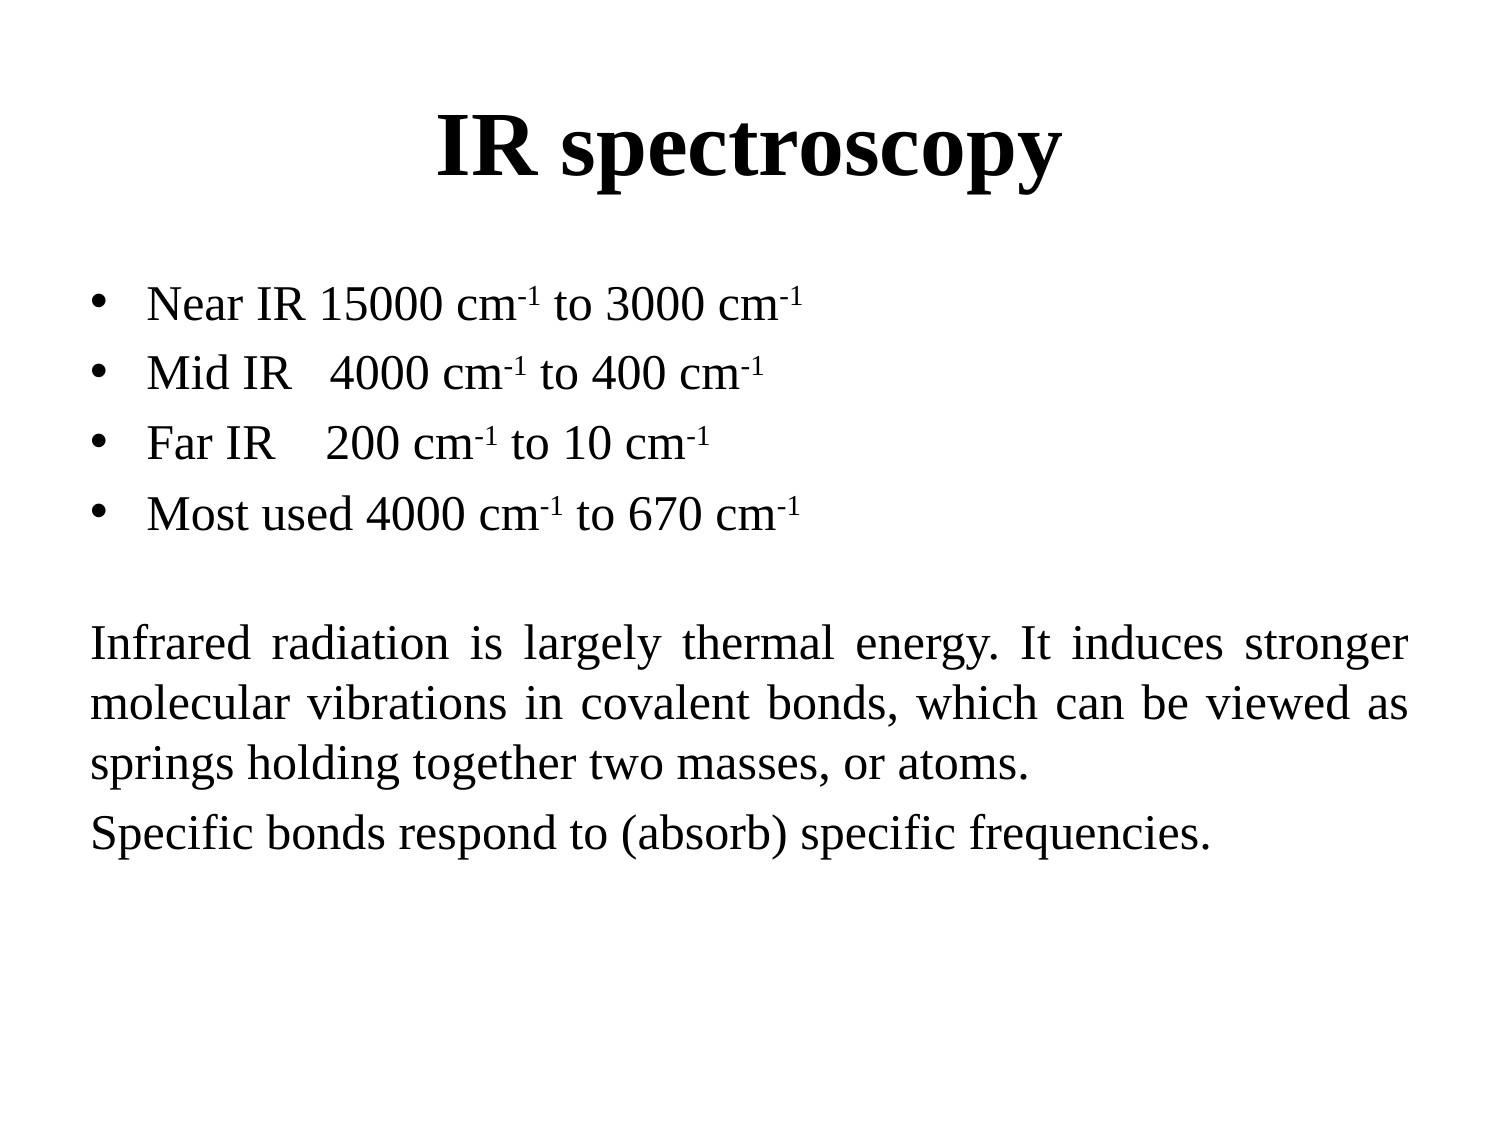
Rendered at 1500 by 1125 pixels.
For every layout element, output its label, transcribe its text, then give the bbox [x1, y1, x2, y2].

title IR spectroscopy [75, 45, 1425, 233]
list Near IR 15000 cm-1 to 3000 cm-1 Mid IR 4000 cm-1 to 400 cm-1 Far IR 200 cm-1 to 10 cm-1 Most used 4000 cm-1 to 670 cm-1 Infrared radiation is largely thermal energy. It induces stronger molecular vibrations in covalent bonds, which can be viewed as springs holding together two masses, or atoms. Specific bonds respond to (absorb) specific frequencies. [75, 262, 1425, 1005]
